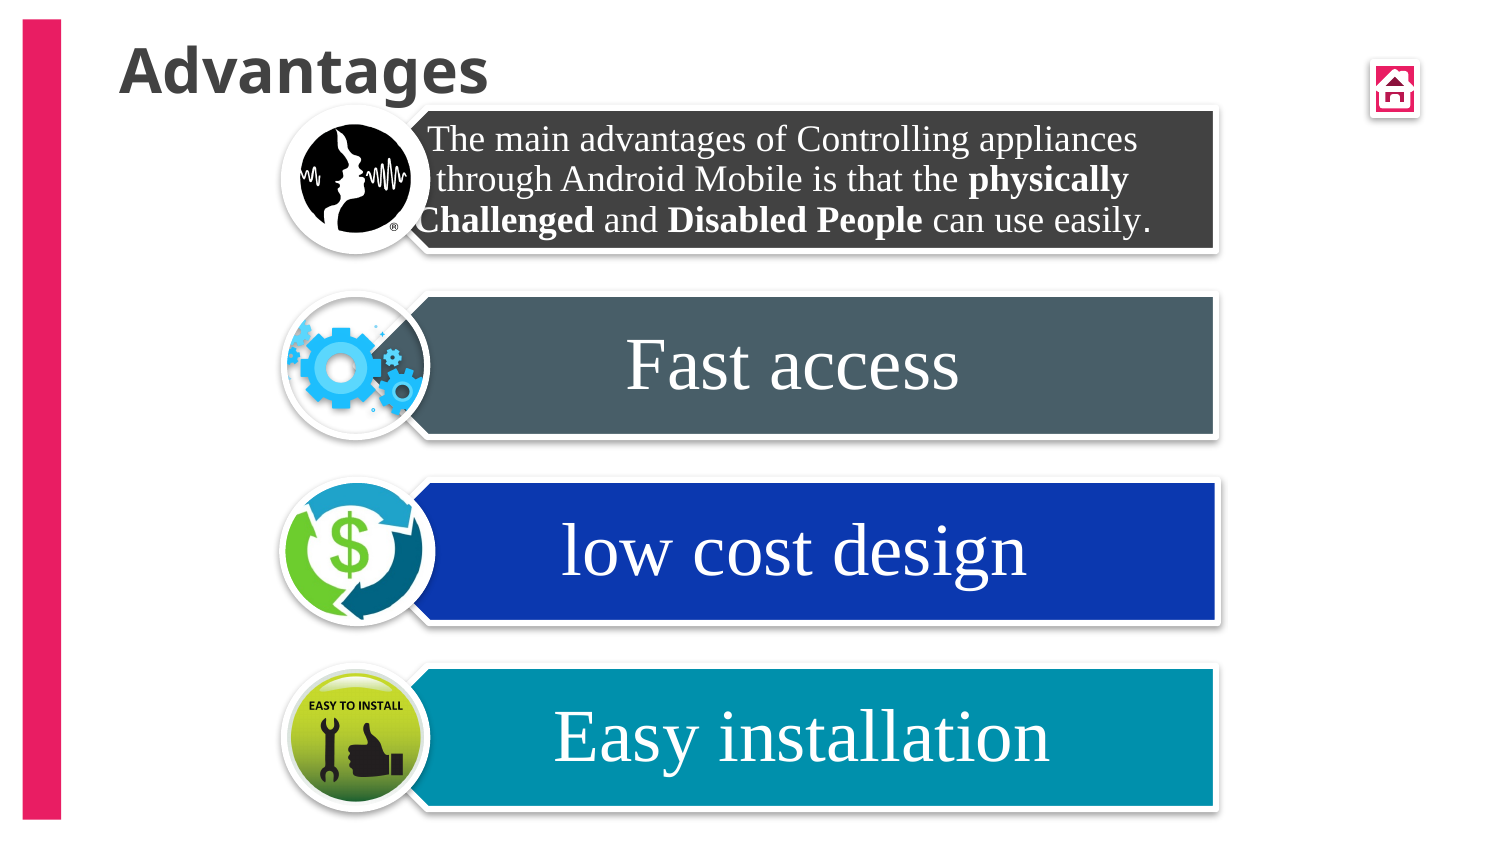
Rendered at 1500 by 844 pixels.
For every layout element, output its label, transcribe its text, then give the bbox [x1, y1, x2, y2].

text_box [21, 17, 63, 822]
title Advantages [104, 0, 1399, 105]
text_box [1370, 59, 1420, 118]
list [102, 107, 1398, 810]
